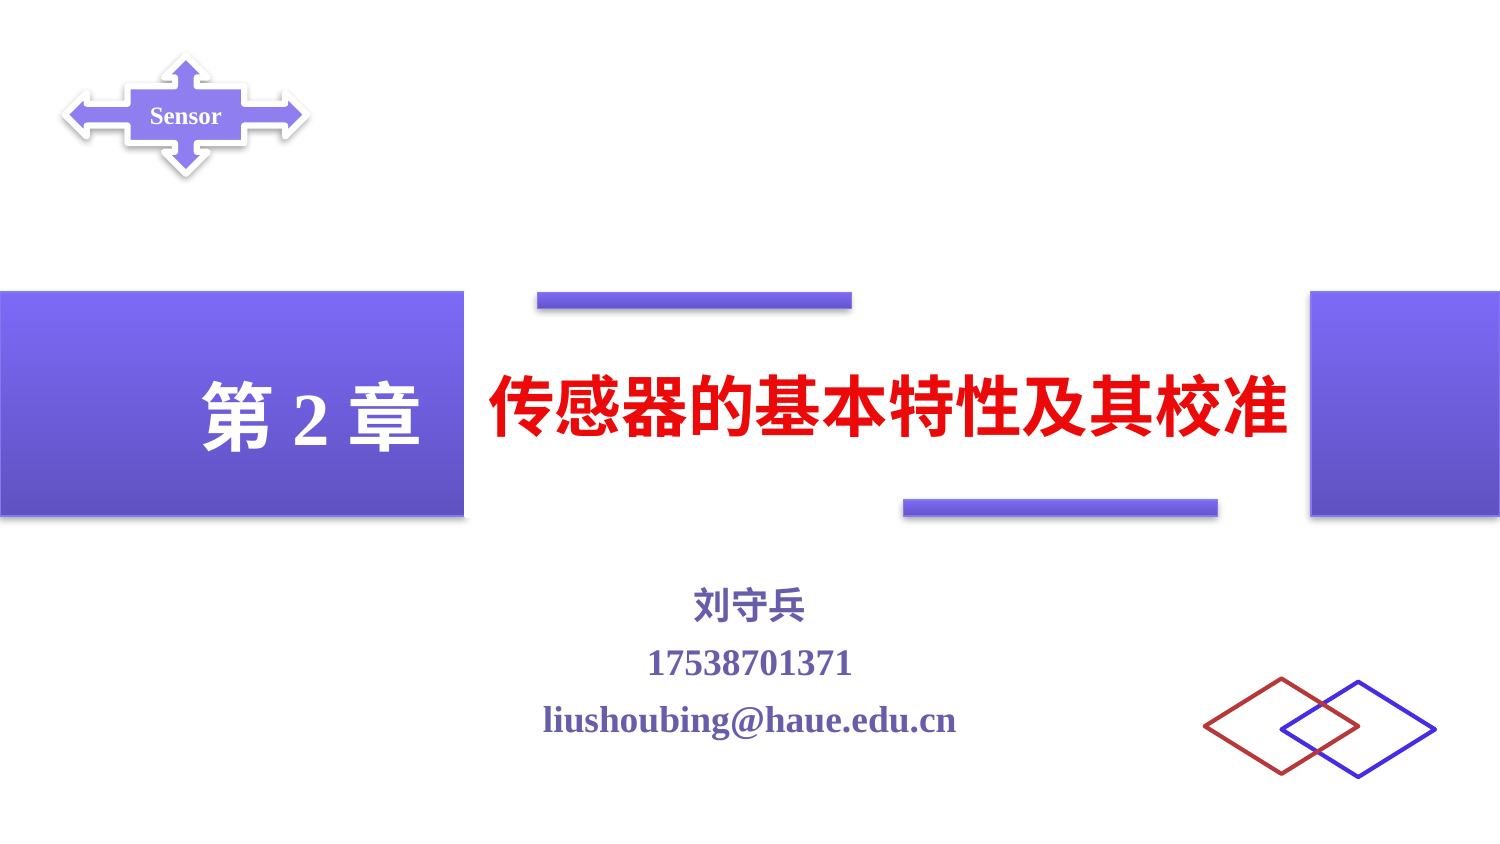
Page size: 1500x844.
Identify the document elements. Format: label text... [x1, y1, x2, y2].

text_box [537, 292, 852, 309]
text_box [1318, 679, 1438, 779]
text_box [903, 499, 1218, 517]
text_box 刘守兵 17538701371 liushoubing@haue.edu.cn [345, 563, 1155, 747]
text_box [464, 290, 1311, 518]
text_box Sensor [61, 52, 311, 177]
text_box 传感器的基本特性及其校准 [466, 357, 1305, 452]
text_box [0, 291, 464, 517]
text_box 第2章 [184, 362, 455, 468]
text_box [1310, 291, 1500, 517]
text_box [1202, 676, 1361, 776]
